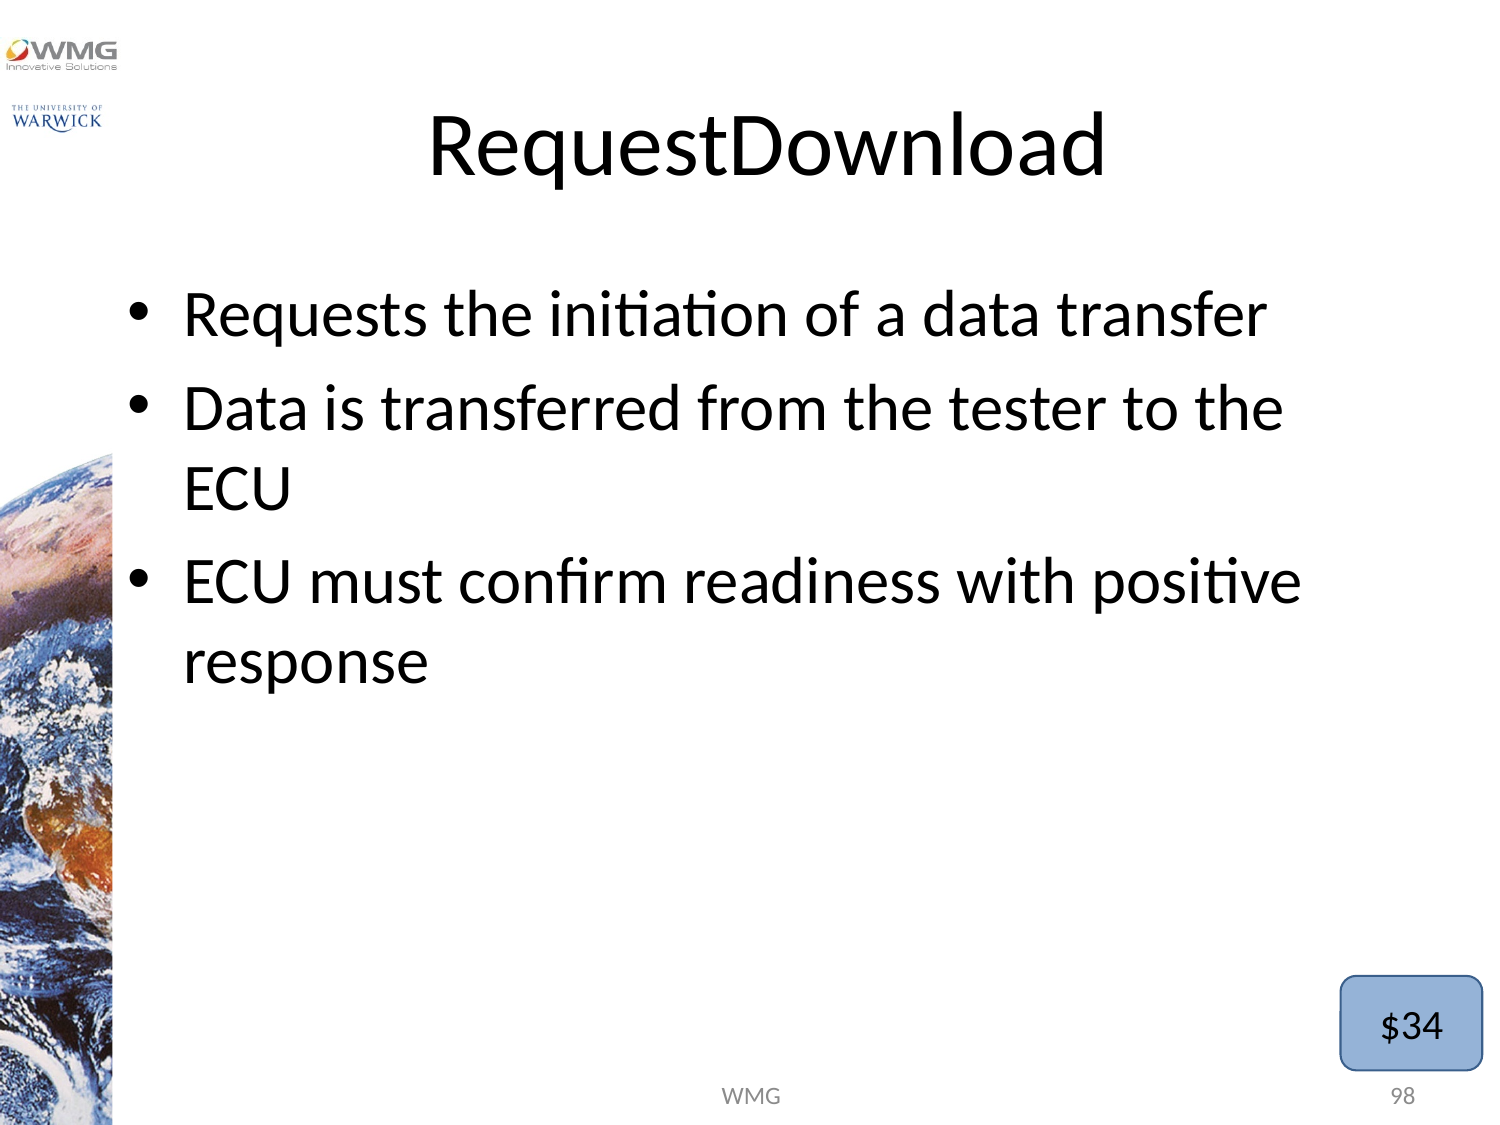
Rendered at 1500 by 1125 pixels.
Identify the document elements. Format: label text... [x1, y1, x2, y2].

list Requests the initiation of a data transfer Data is transferred from the tester to the ECU ECU must confirm readiness with positive response [112, 262, 1425, 1005]
text_box $34 [1338, 973, 1485, 1073]
slide_number 98 [1080, 1065, 1431, 1125]
footer WMG [513, 1065, 989, 1125]
picture [0, 399, 113, 1125]
picture [0, 37, 125, 73]
picture [0, 93, 112, 138]
title RequestDownload [112, 45, 1425, 233]
